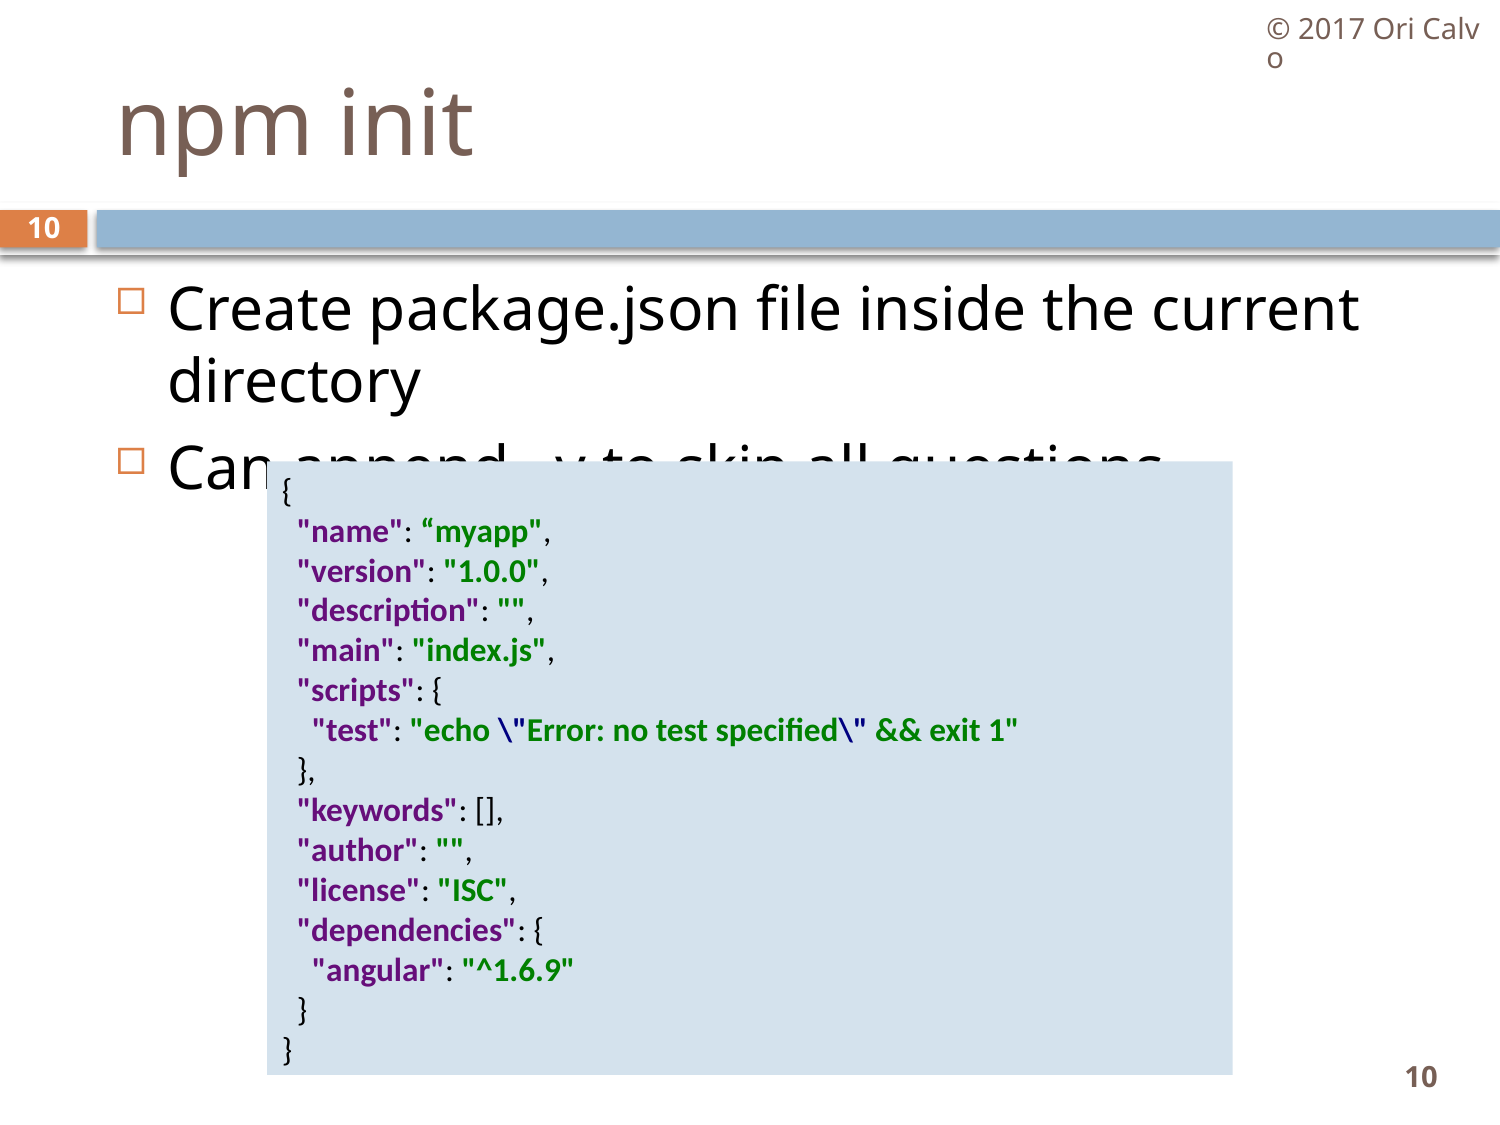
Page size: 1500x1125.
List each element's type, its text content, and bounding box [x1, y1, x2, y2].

list Create package.json file inside the current directory Can append –y to skip all questions [100, 262, 1438, 1000]
slide_number 10 [0, 208, 88, 249]
footer © 2017 Ori Calvo [1251, 0, 1500, 60]
title npm init [100, 37, 1438, 200]
text_box { "name": “myapp", "version": "1.0.0", "description": "", "main": "index.js", "scripts": { "test": "echo \"Error: no test specified\" && exit 1" }, "keywords": [], "author": "", "license": "ISC", "dependencies": { "angular": "^1.6.9" } } [267, 461, 1233, 1075]
